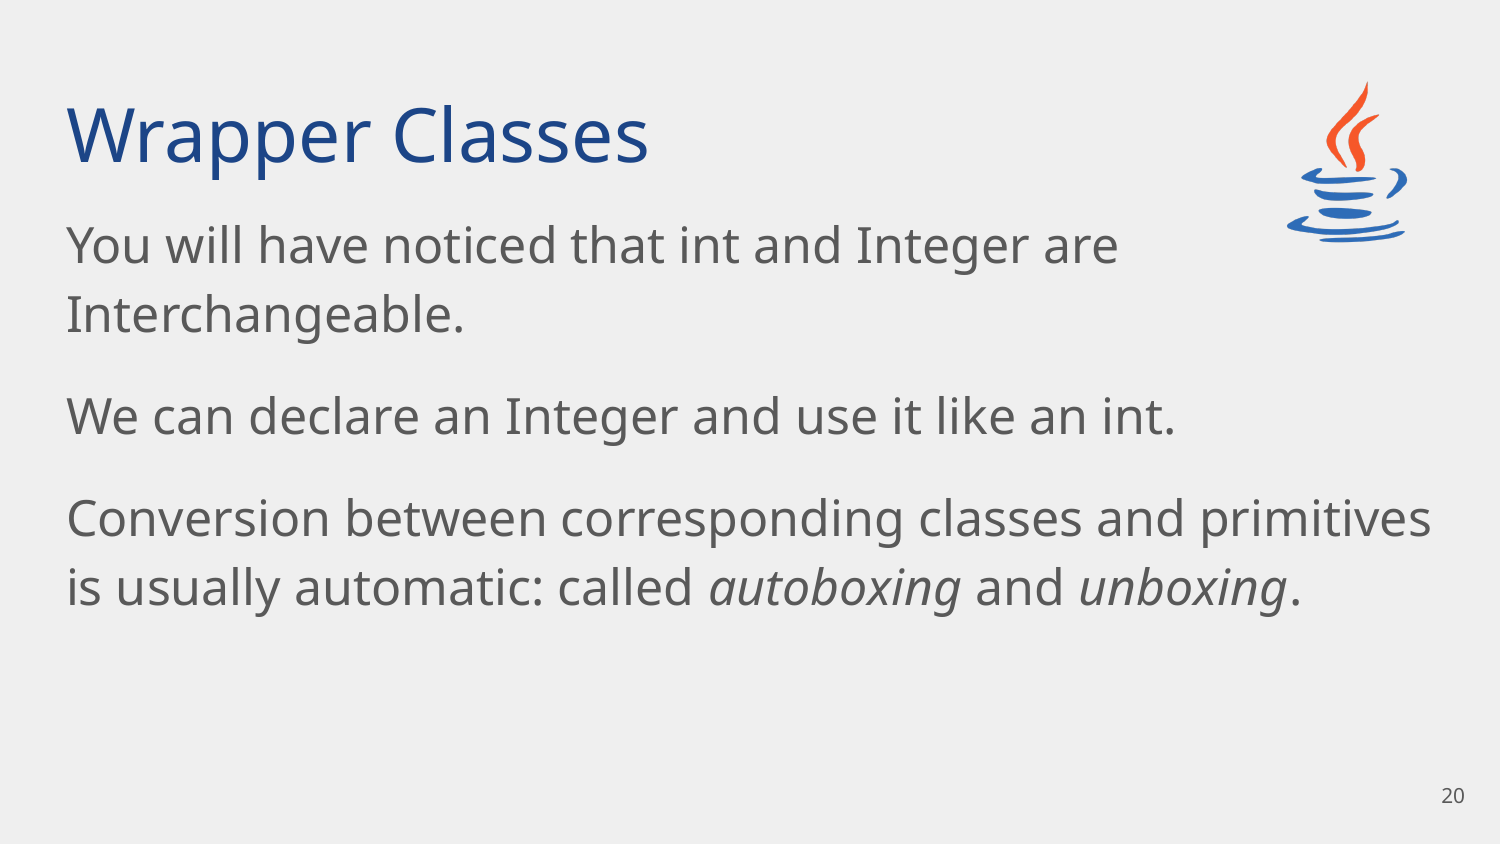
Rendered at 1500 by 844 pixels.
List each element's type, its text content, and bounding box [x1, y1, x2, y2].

slide_number ‹#› [1389, 764, 1480, 830]
picture [1261, 167, 1440, 189]
list You will have noticed that int and Integer are Interchangeable. We can declare an Integer and use it like an int. Conversion between corresponding classes and primitives is usually automatic: called autoboxing and unboxing. [51, 189, 1449, 750]
title Wrapper Classes [51, 72, 1449, 167]
